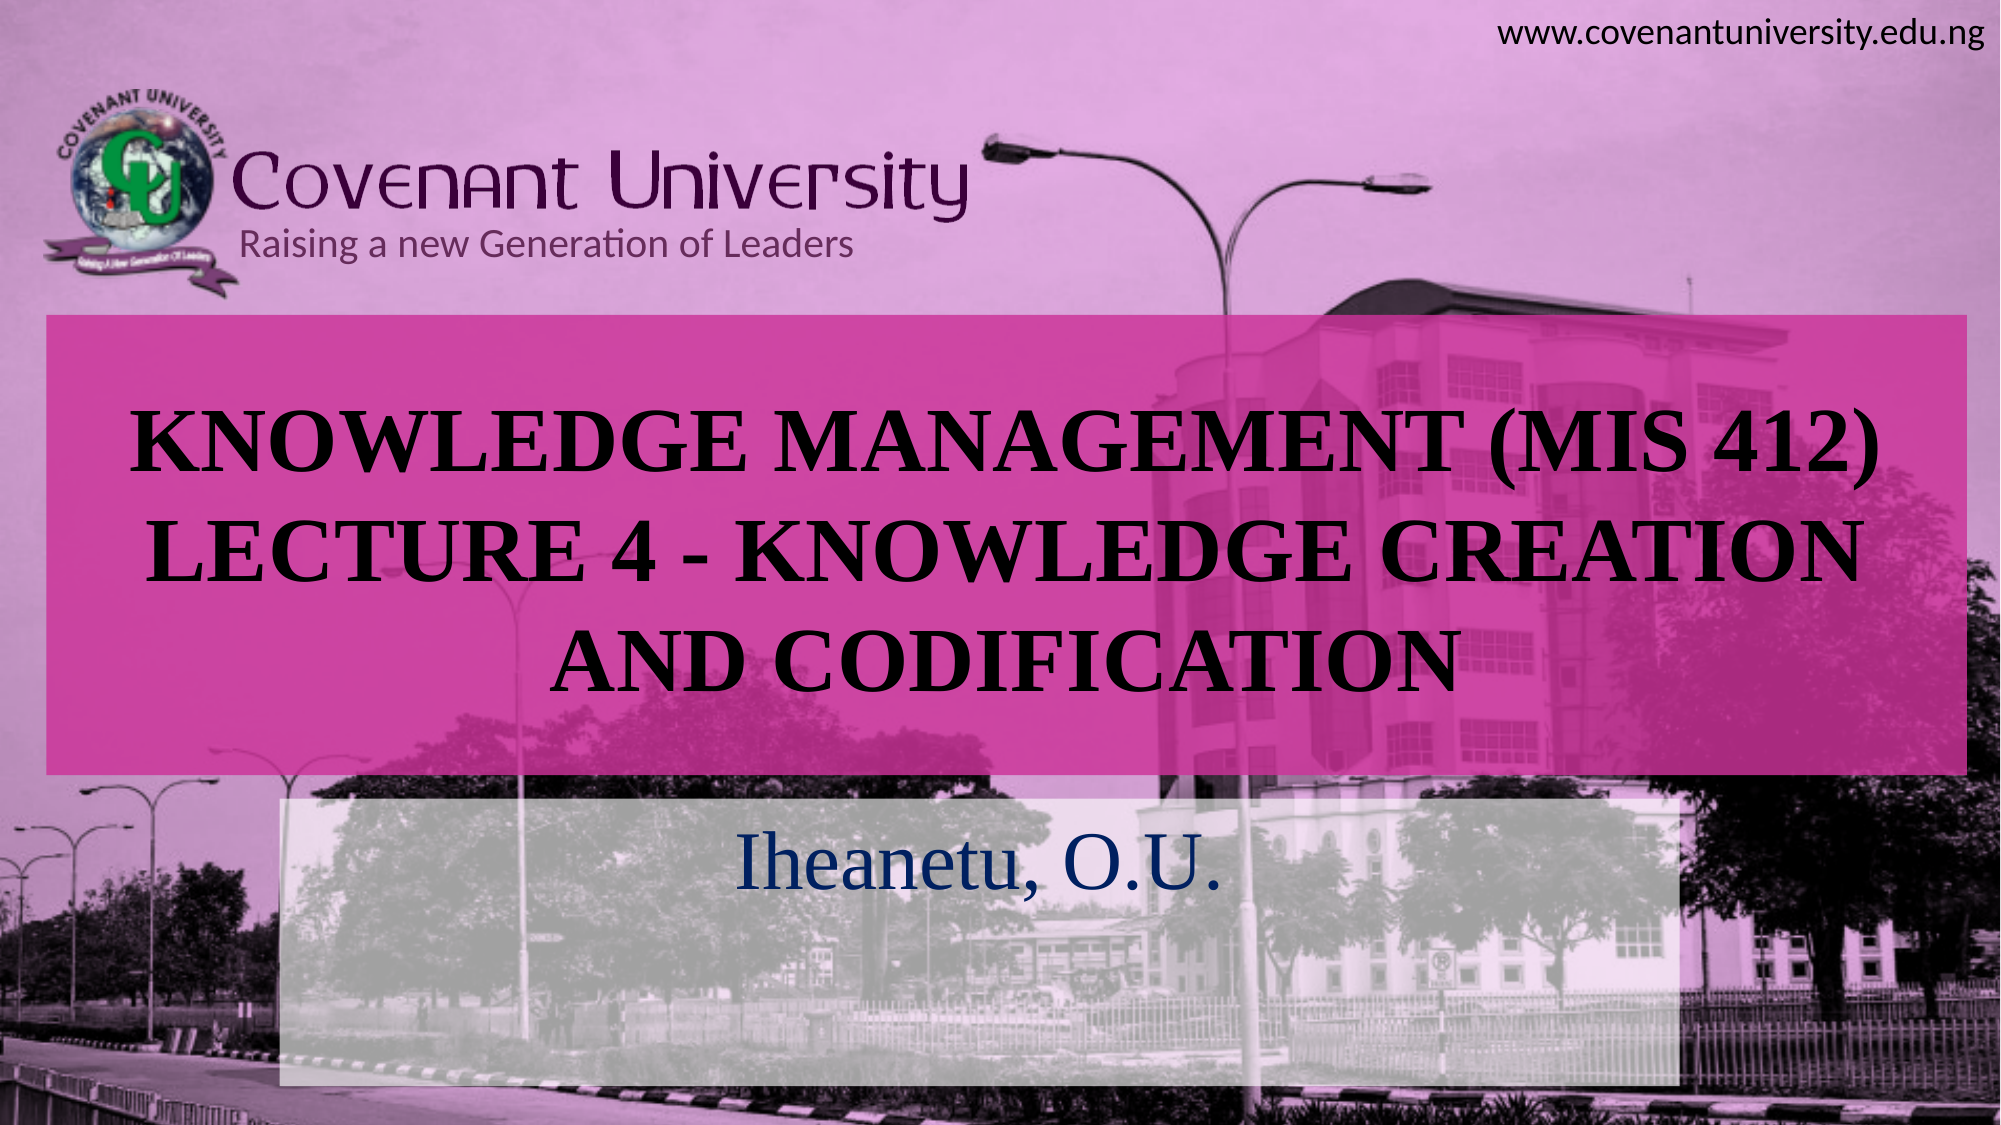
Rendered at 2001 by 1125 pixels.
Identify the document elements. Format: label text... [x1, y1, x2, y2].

picture [43, 89, 1016, 303]
subtitle Iheanetu, O.U. [279, 798, 1680, 1087]
title KNOWLEDGE MANAGEMENT (MIS 412) LECTURE 4 - KNOWLEDGE CREATION AND CODIFICATION [46, 314, 1967, 776]
